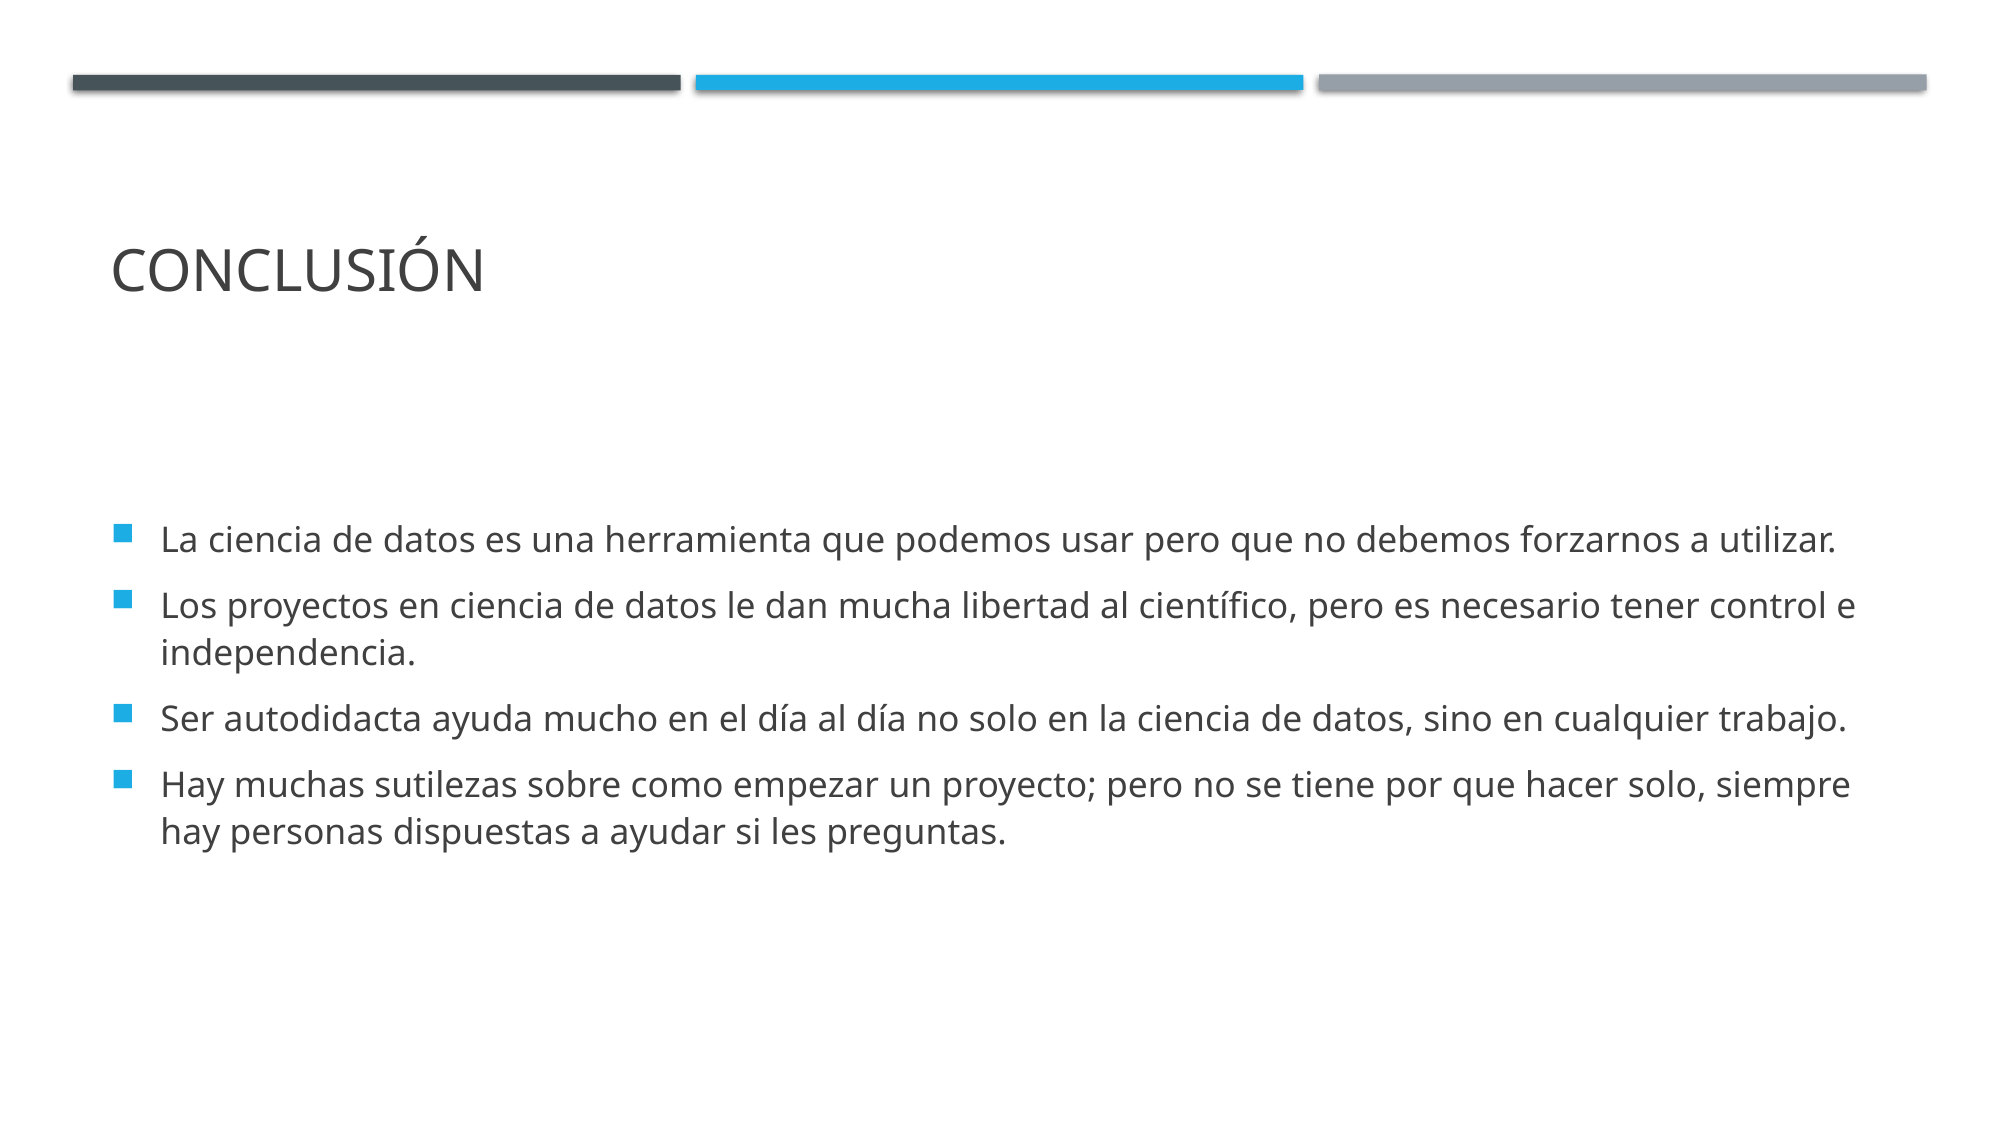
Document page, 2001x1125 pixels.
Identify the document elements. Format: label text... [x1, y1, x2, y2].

list La ciencia de datos es una herramienta que podemos usar pero que no debemos forzarnos a utilizar. Los proyectos en ciencia de datos le dan mucha libertad al científico, pero es necesario tener control e independencia. Ser autodidacta ayuda mucho en el día al día no solo en la ciencia de datos, sino en cualquier trabajo. Hay muchas sutilezas sobre como empezar un proyecto; pero no se tiene por que hacer solo, siempre hay personas dispuestas a ayudar si les preguntas. [95, 383, 1905, 981]
title Conclusión [95, 115, 1905, 311]
